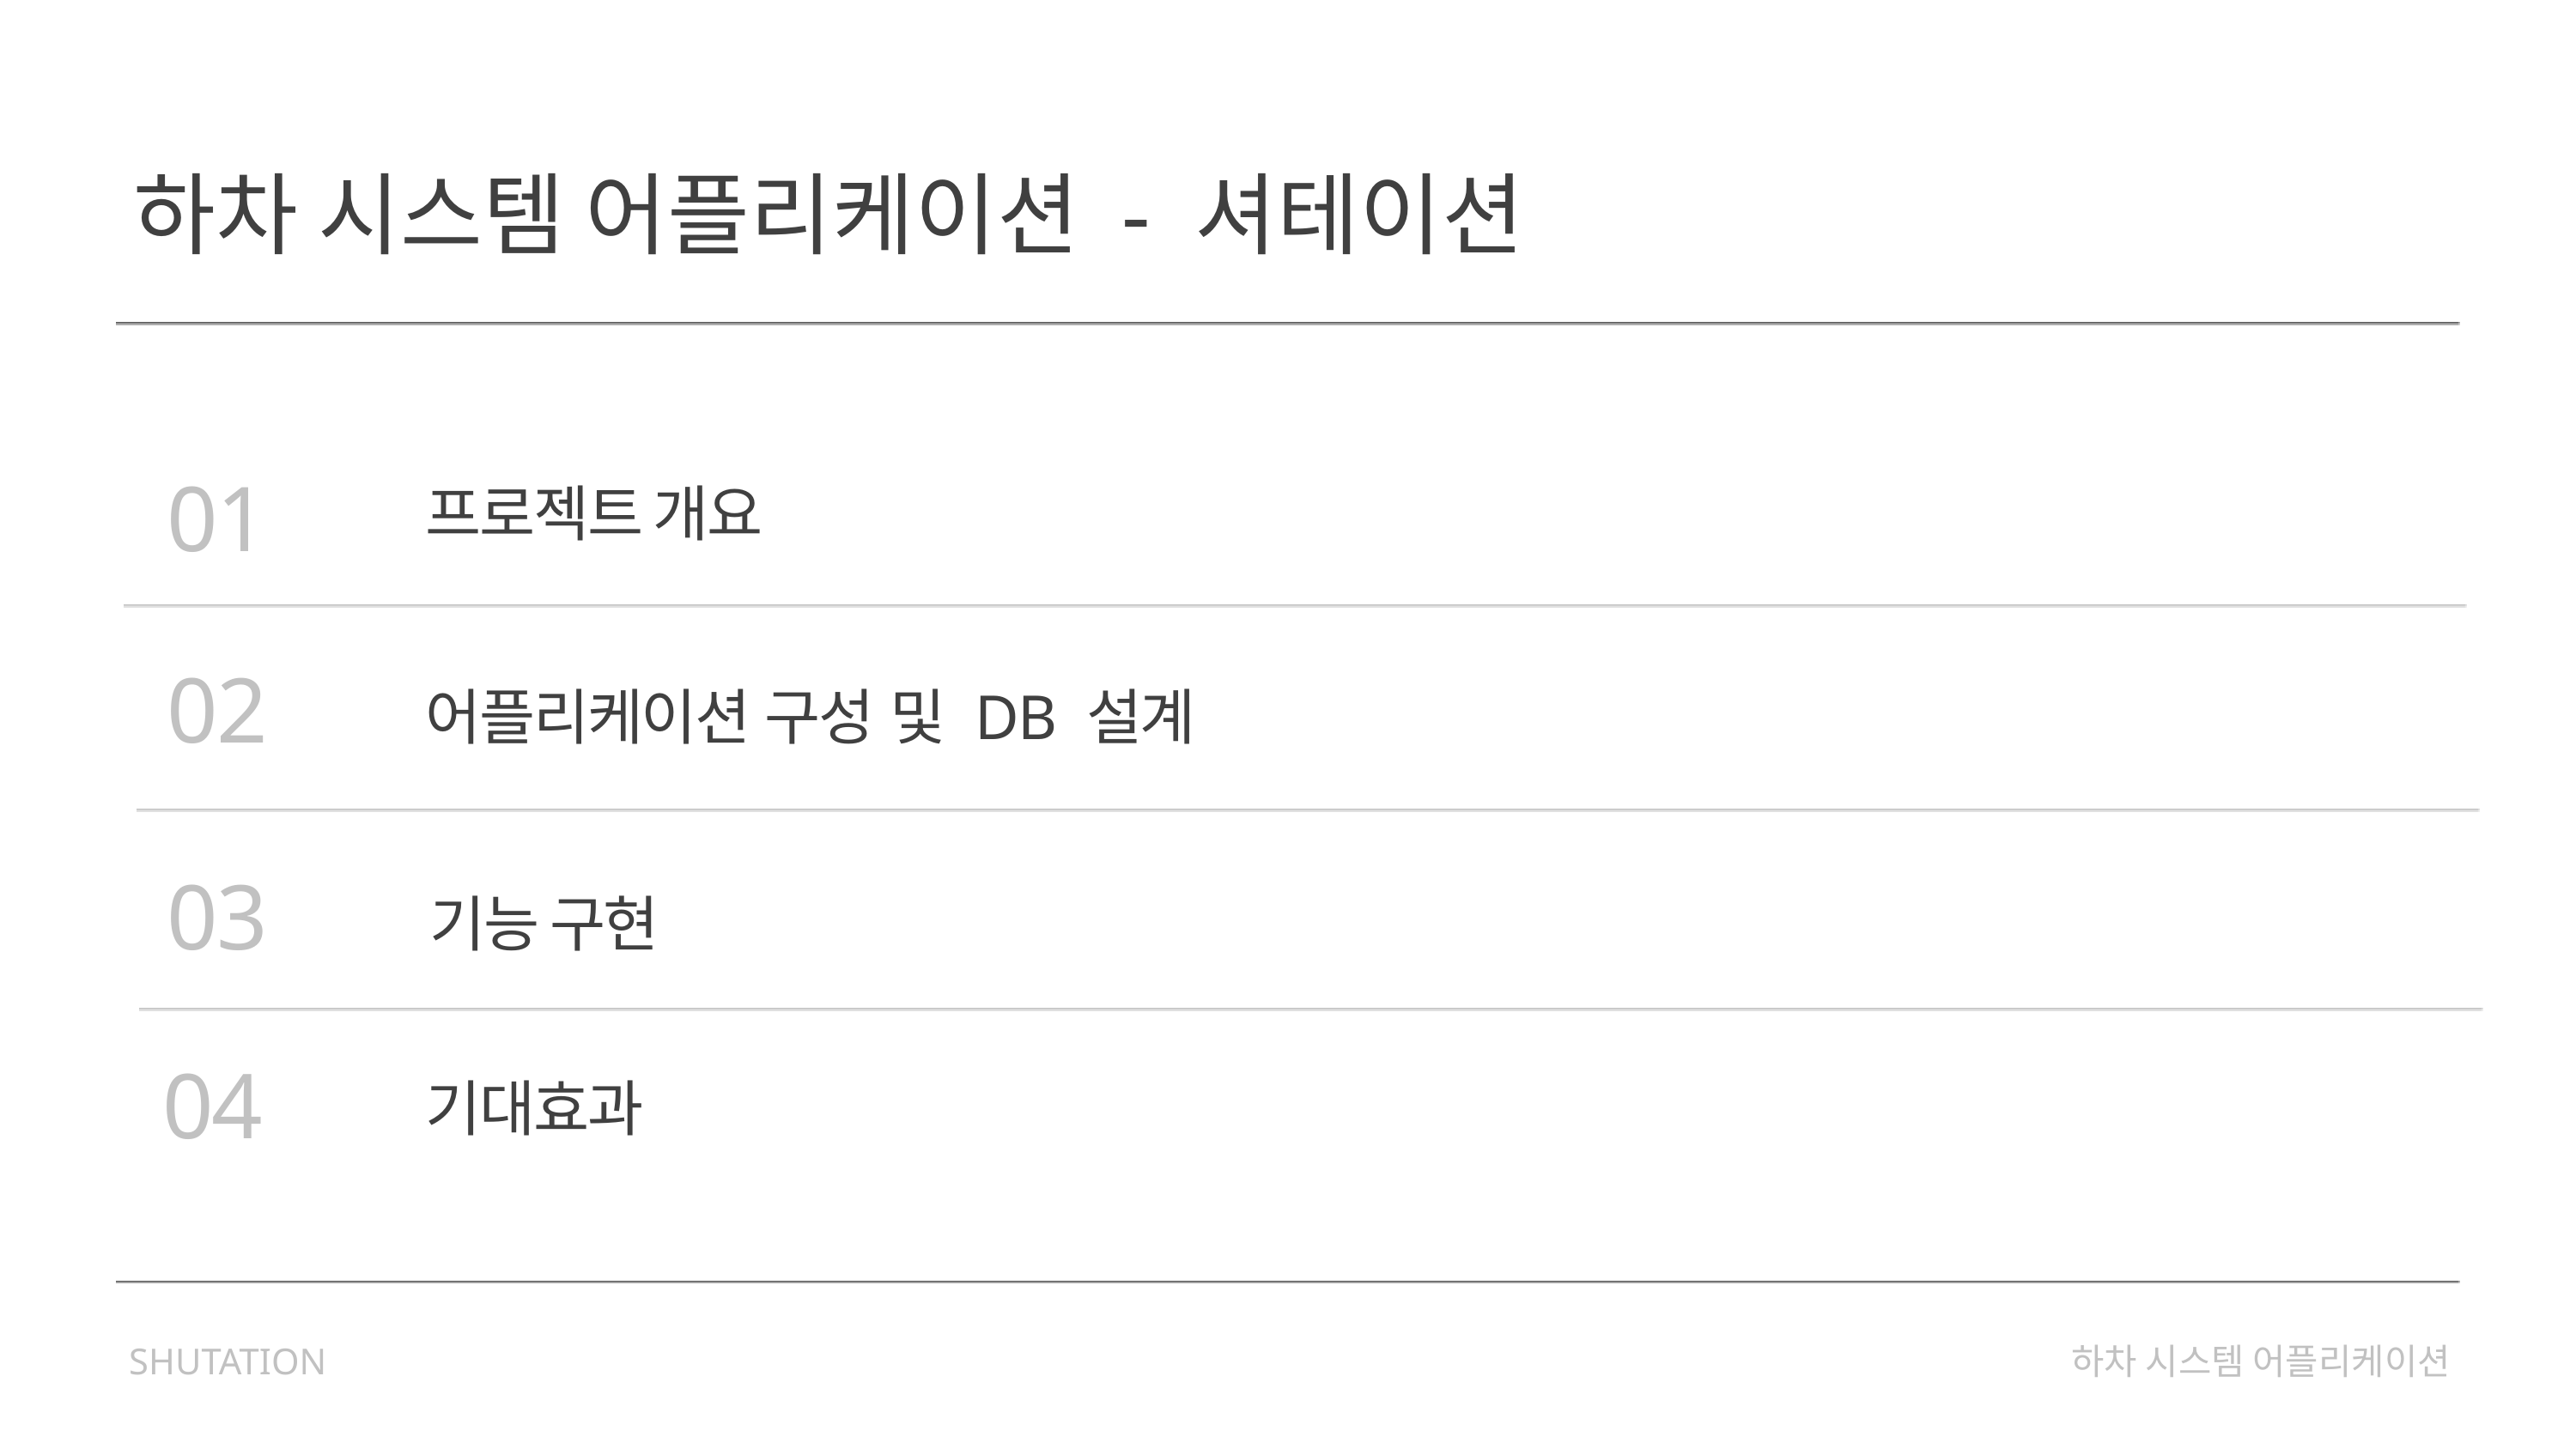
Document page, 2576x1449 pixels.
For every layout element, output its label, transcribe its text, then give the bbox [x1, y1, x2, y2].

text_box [116, 1280, 2460, 1283]
text_box 어플리케이션 구성 및 DB 설계 [412, 672, 1288, 758]
text_box 03 [154, 853, 368, 974]
text_box 하차 시스템 어플리케이션 [1540, 1331, 2464, 1388]
text_box 프로젝트 개요 [412, 469, 1008, 555]
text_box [137, 809, 2481, 812]
text_box 02 [154, 647, 368, 767]
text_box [139, 1008, 2483, 1011]
text_box 04 [149, 1042, 363, 1163]
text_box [116, 322, 2460, 325]
text_box 하차 시스템 어플리케이션 - 셔테이션 [120, 152, 2412, 272]
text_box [124, 604, 2468, 608]
text_box 기대효과 [412, 1063, 1508, 1149]
text_box 01 [154, 456, 368, 576]
text_box SHUTATION [116, 1331, 1540, 1388]
text_box 기능 구현 [416, 879, 1511, 965]
